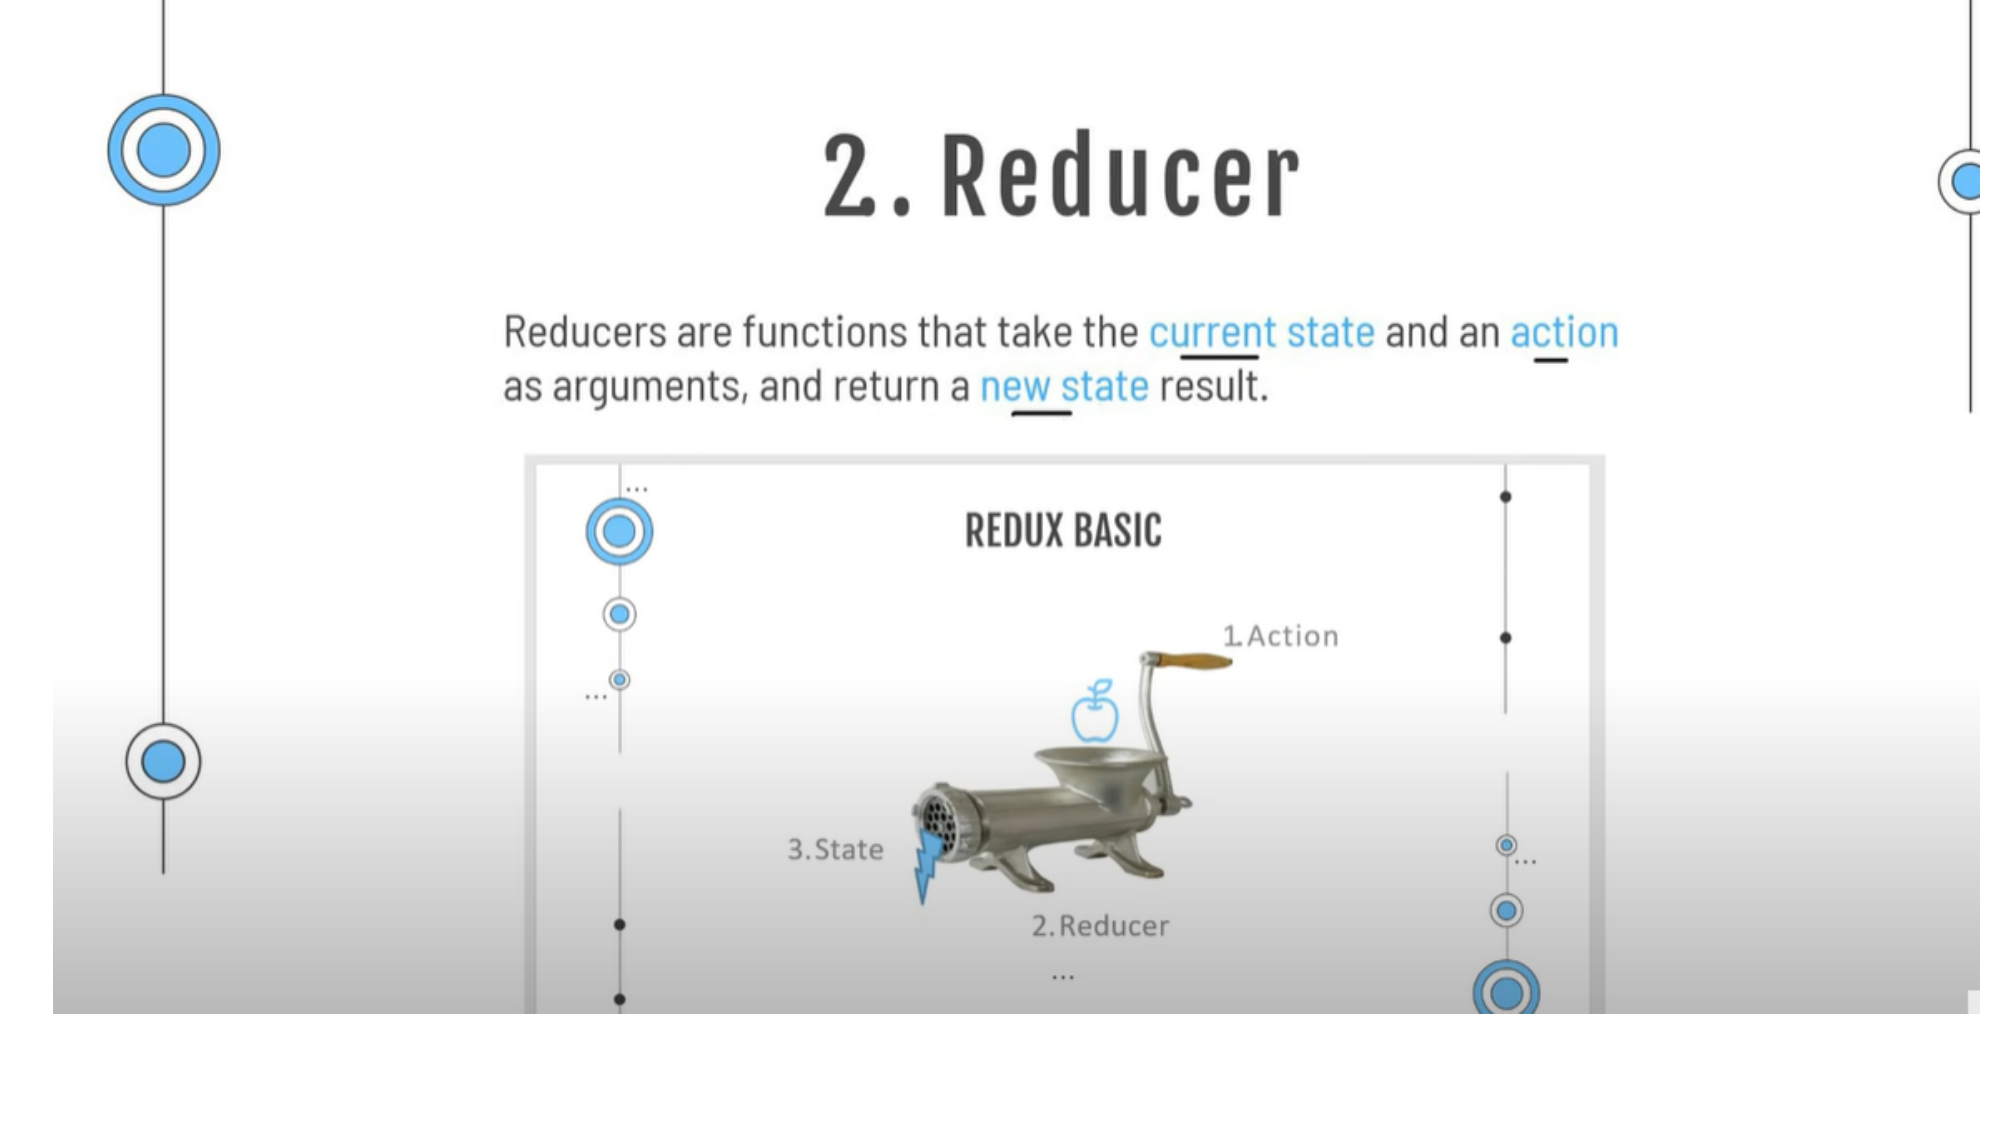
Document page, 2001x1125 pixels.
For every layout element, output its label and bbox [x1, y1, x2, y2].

picture [53, 0, 1980, 1014]
